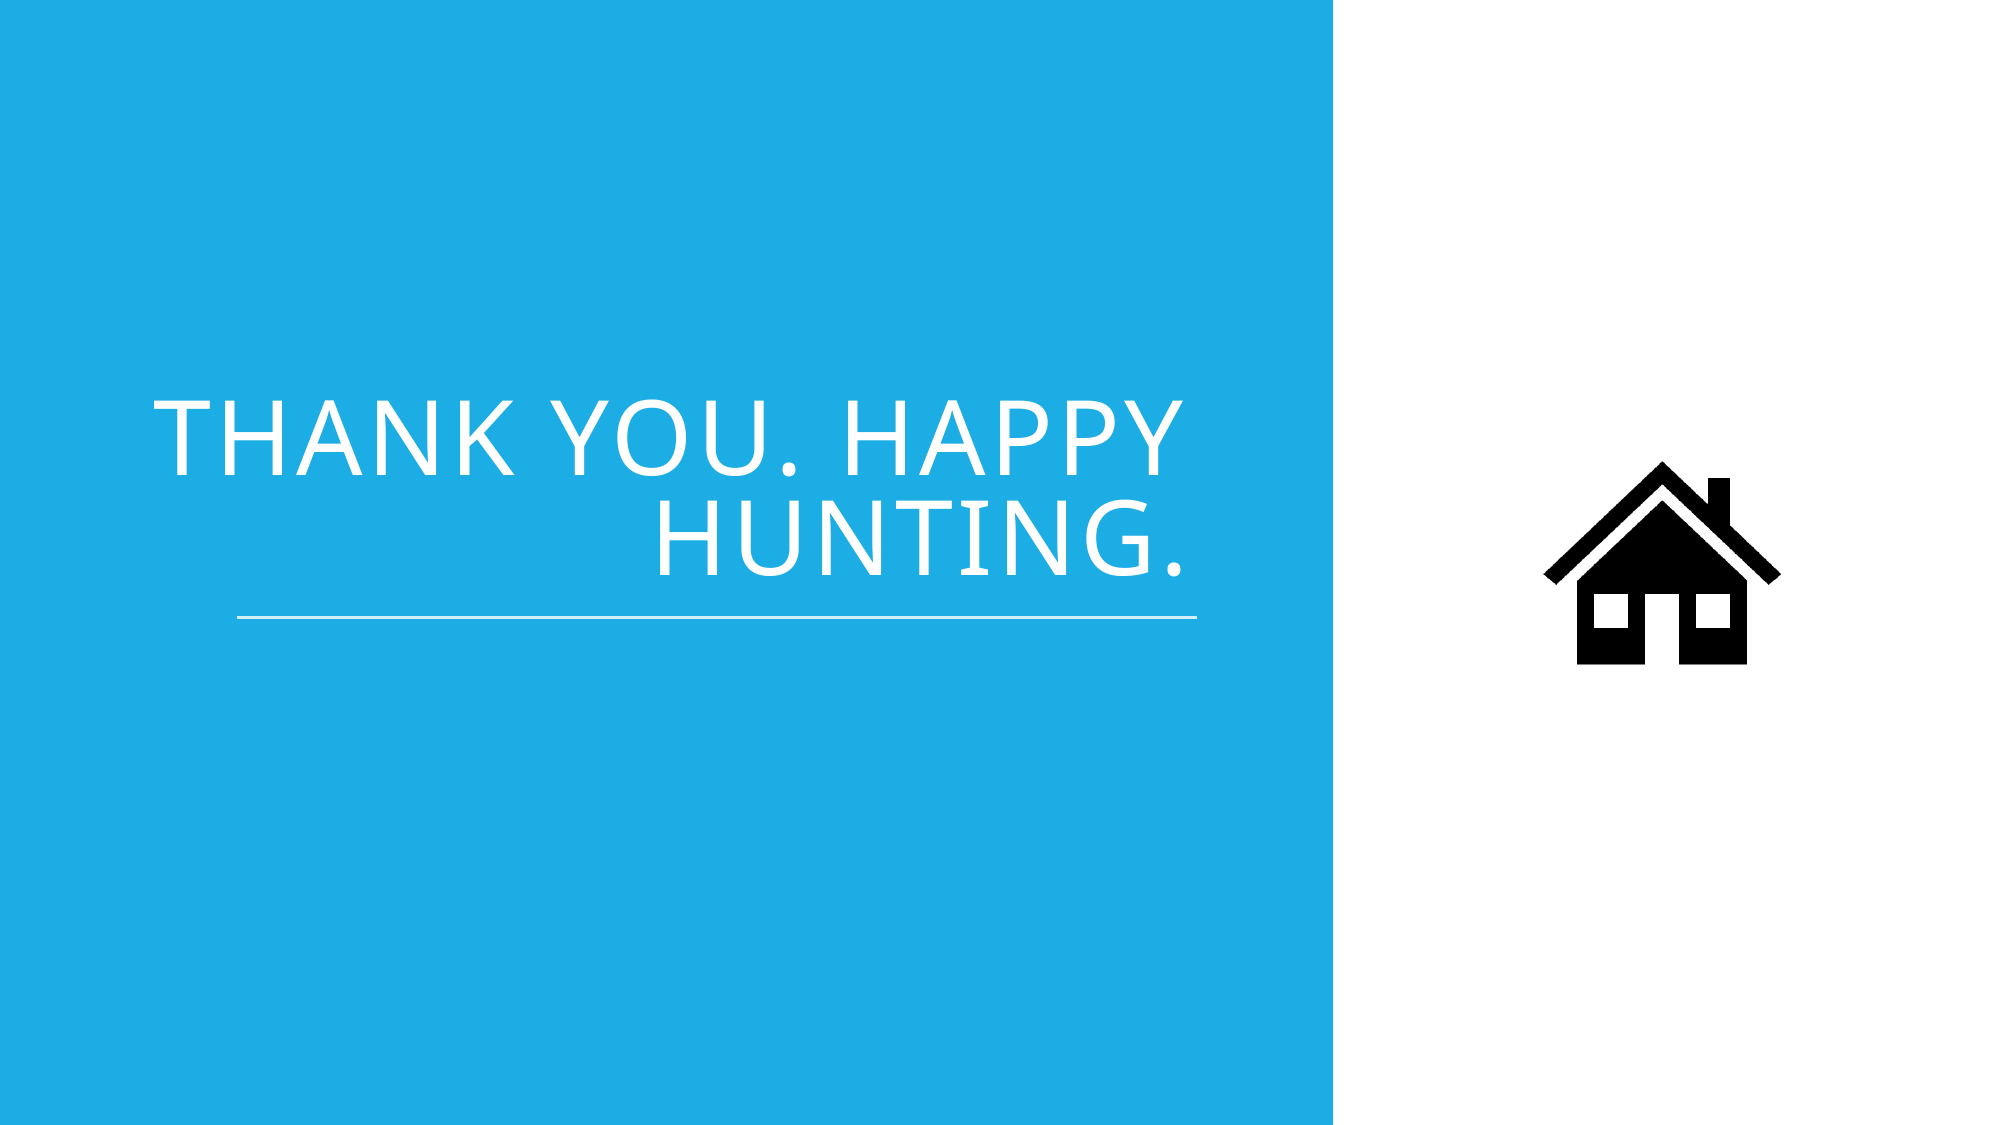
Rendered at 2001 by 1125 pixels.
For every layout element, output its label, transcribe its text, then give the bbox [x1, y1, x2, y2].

text_box [1334, 0, 2000, 1125]
text_box [0, 0, 1334, 1125]
title Thank you. Happy hunting. [104, 104, 1205, 603]
picture [1526, 426, 1798, 698]
